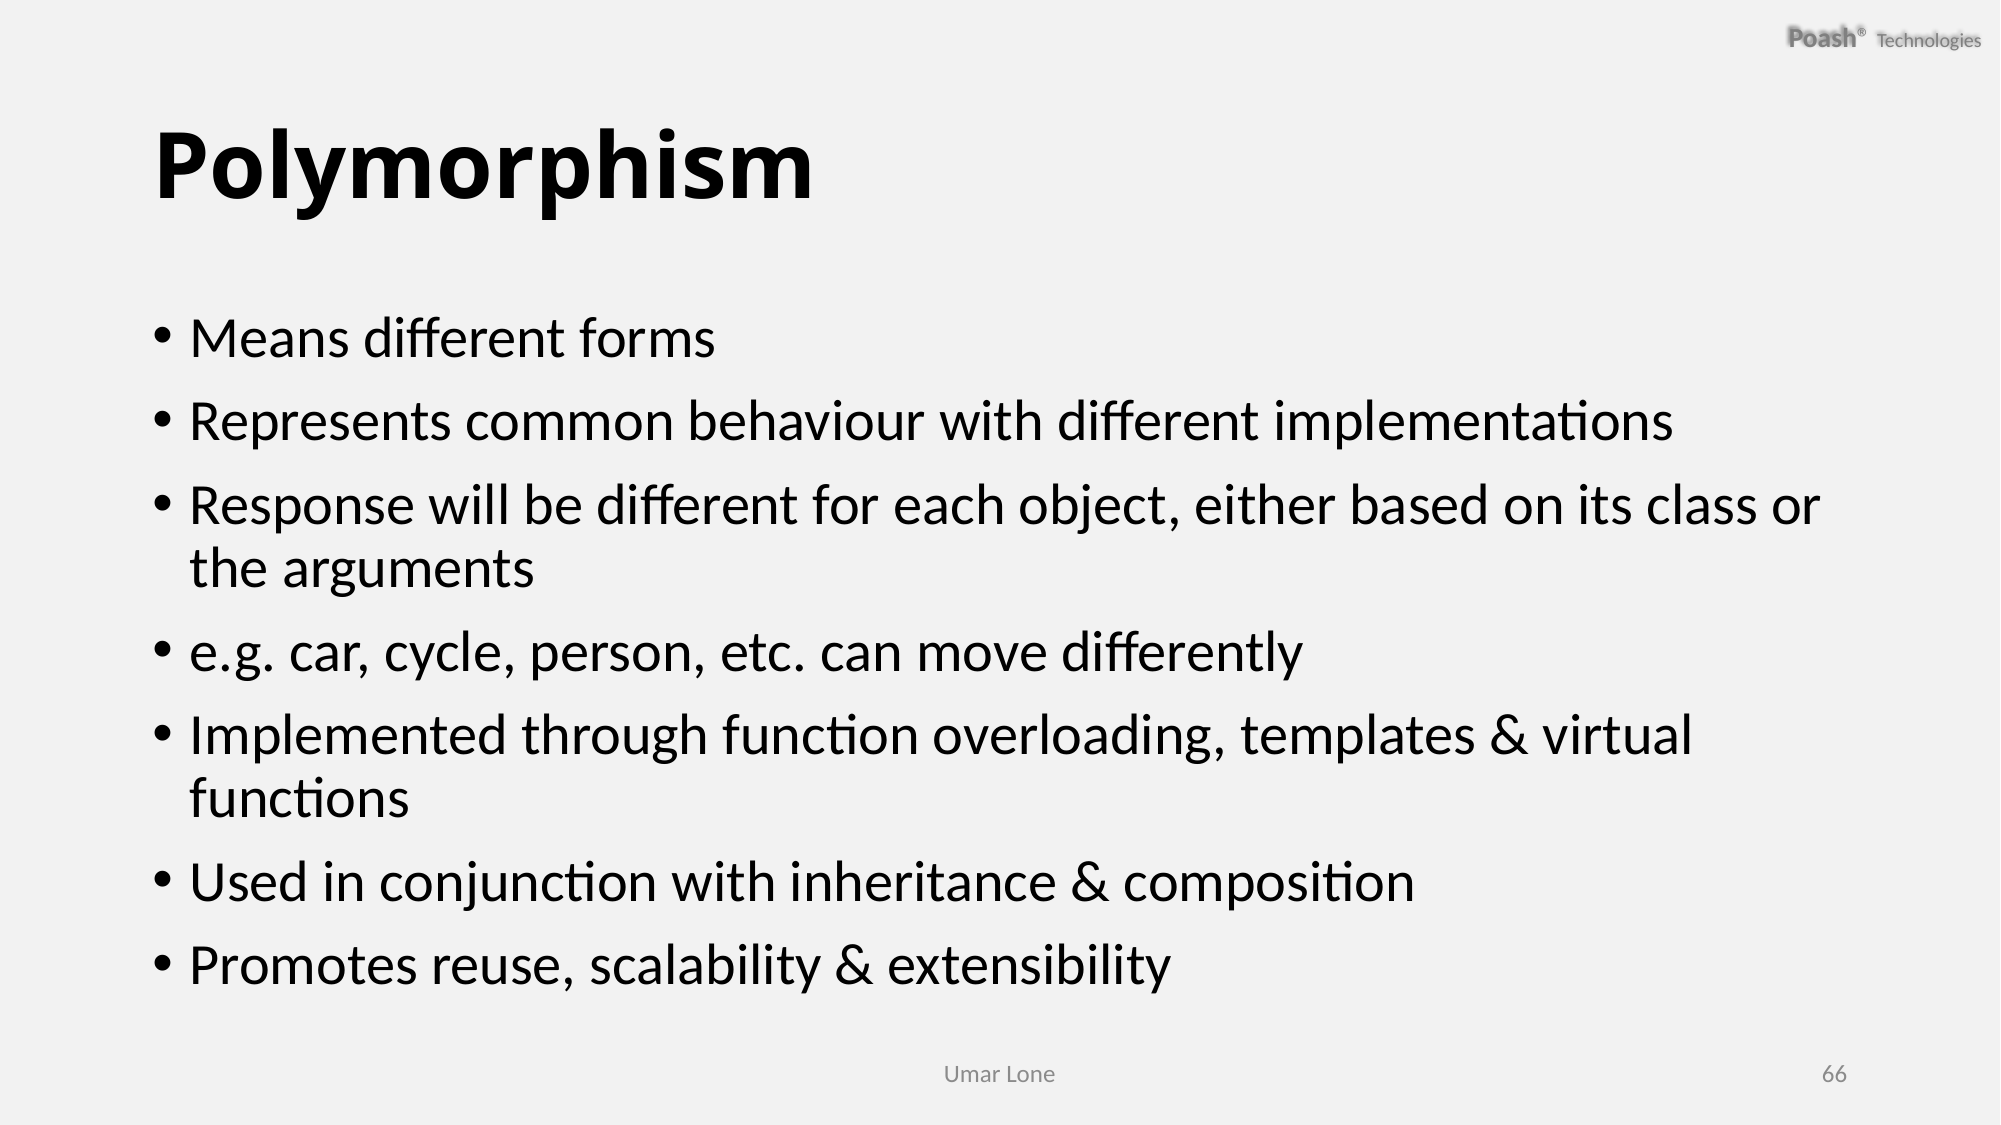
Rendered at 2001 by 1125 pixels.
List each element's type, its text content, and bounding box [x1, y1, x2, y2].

footer Umar Lone [662, 1042, 1338, 1103]
slide_number 66 [1412, 1042, 1863, 1103]
list Means different forms Represents common behaviour with different implementations Response will be different for each object, either based on its class or the arguments e.g. car, cycle, person, etc. can move differently Implemented through function overloading, templates & virtual functions Used in conjunction with inheritance & composition Promotes reuse, scalability & extensibility [137, 299, 1863, 1014]
title Polymorphism [137, 59, 1863, 278]
